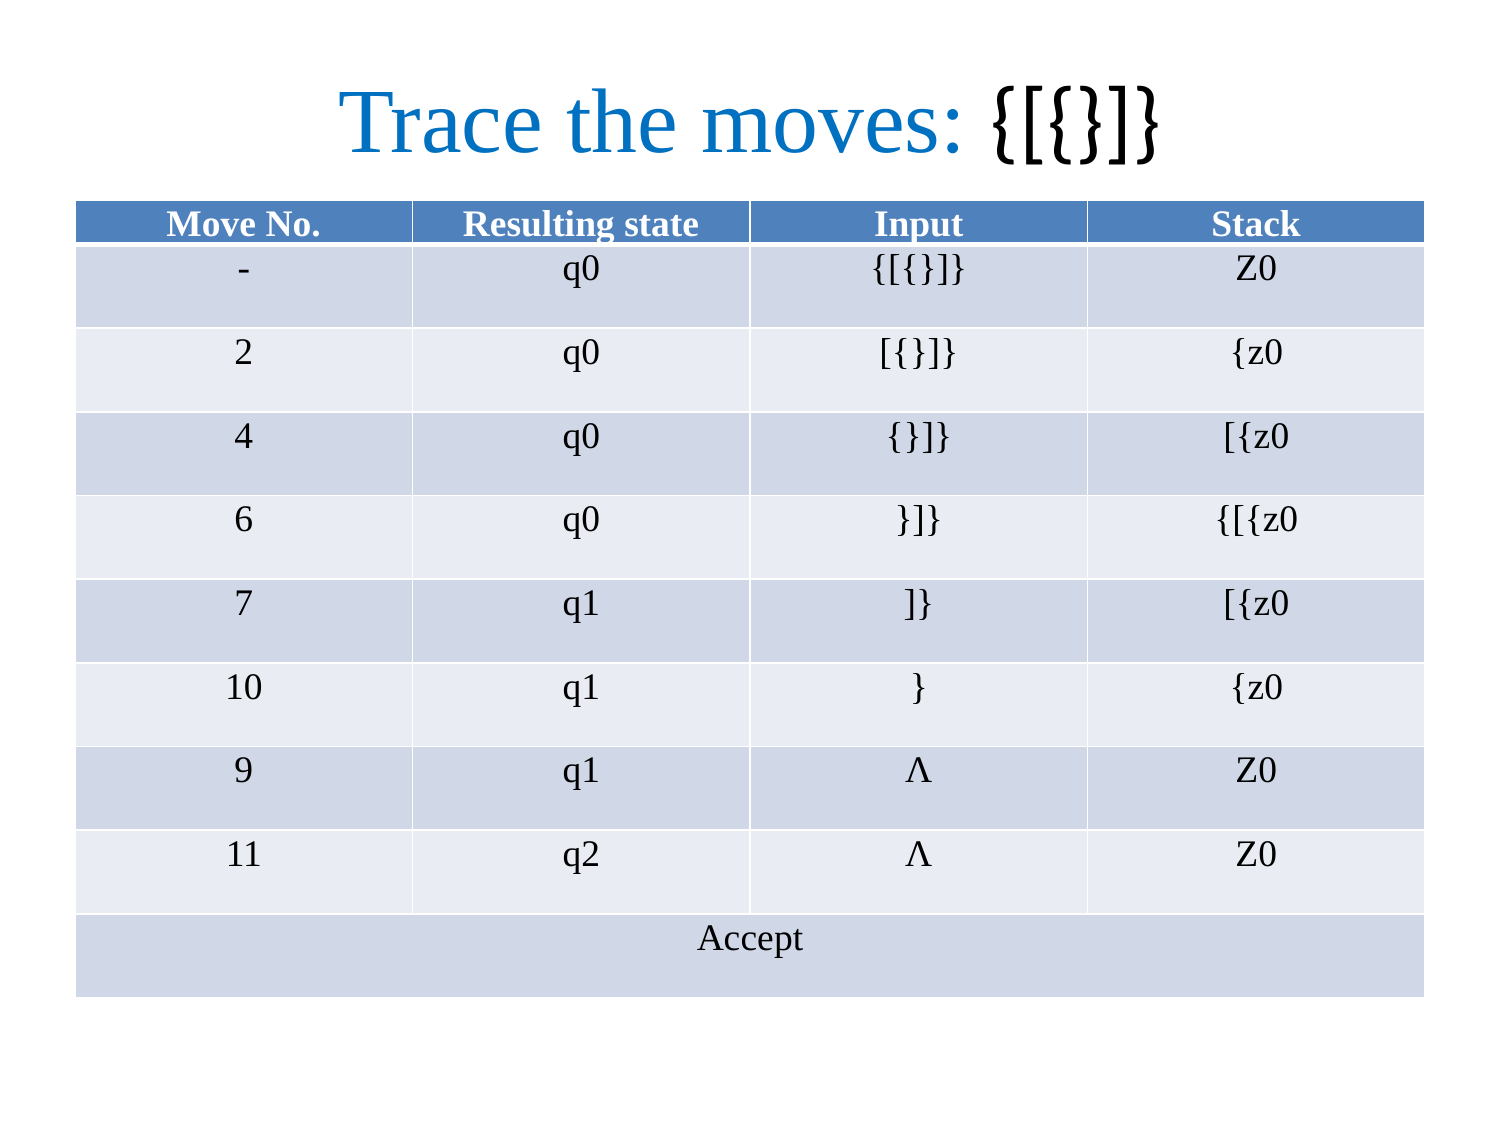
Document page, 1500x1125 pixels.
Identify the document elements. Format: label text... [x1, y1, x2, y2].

table_cell 11 [76, 831, 412, 913]
table_cell q0 [413, 496, 749, 578]
table_cell q1 [413, 747, 749, 829]
table_cell q1 [413, 664, 749, 746]
table_cell }]} [751, 496, 1087, 578]
table_cell q0 [413, 329, 749, 411]
table_cell Ʌ [751, 747, 1087, 829]
table_cell 4 [76, 413, 412, 495]
table_cell 7 [76, 580, 412, 662]
table_cell Accept [76, 915, 1424, 997]
table_cell {z0 [1088, 664, 1424, 746]
table_cell } [751, 664, 1087, 746]
table_cell q2 [413, 831, 749, 913]
table_cell {[{z0 [1088, 496, 1424, 578]
table_header Input [751, 201, 1087, 242]
table_cell [{z0 [1088, 413, 1424, 495]
table_cell q1 [413, 580, 749, 662]
table_cell 6 [76, 496, 412, 578]
table_cell [{}]} [751, 329, 1087, 411]
table_cell 2 [76, 329, 412, 411]
table_header Stack [1088, 201, 1424, 242]
table_cell q0 [413, 413, 749, 495]
table_cell Z0 [1088, 831, 1424, 913]
table_cell [{z0 [1088, 580, 1424, 662]
table_cell Z0 [1088, 247, 1424, 327]
table_header Move No. [76, 201, 412, 242]
table_cell q0 [413, 247, 749, 327]
table_cell {[{}]} [751, 247, 1087, 327]
table_cell {z0 [1088, 329, 1424, 411]
table_cell 10 [76, 664, 412, 746]
table_cell - [76, 247, 412, 327]
table_cell {}]} [751, 413, 1087, 495]
title Trace the moves: {[{}]} [75, 45, 1425, 188]
table_cell Z0 [1088, 747, 1424, 829]
table_cell 9 [76, 747, 412, 829]
table_cell ]} [751, 580, 1087, 662]
table_cell Ʌ [751, 831, 1087, 913]
table_header Resulting state [413, 201, 749, 242]
